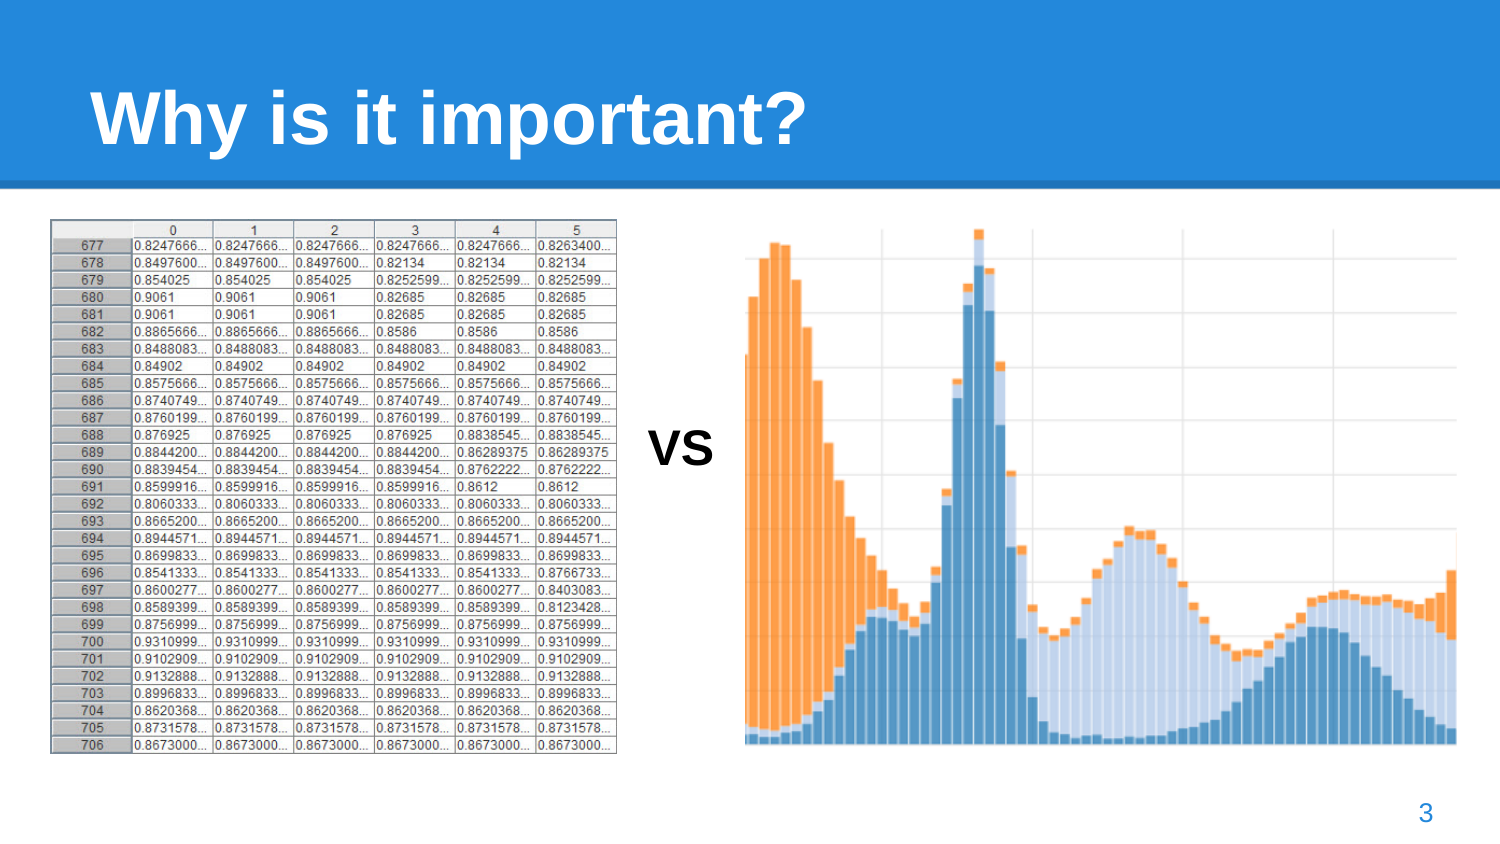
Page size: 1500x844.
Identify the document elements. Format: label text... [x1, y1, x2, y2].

text_box VS [629, 400, 733, 476]
title Why is it important? [75, 33, 1425, 175]
picture [49, 218, 617, 754]
picture [744, 224, 1457, 749]
slide_number 3 [1403, 779, 1494, 844]
